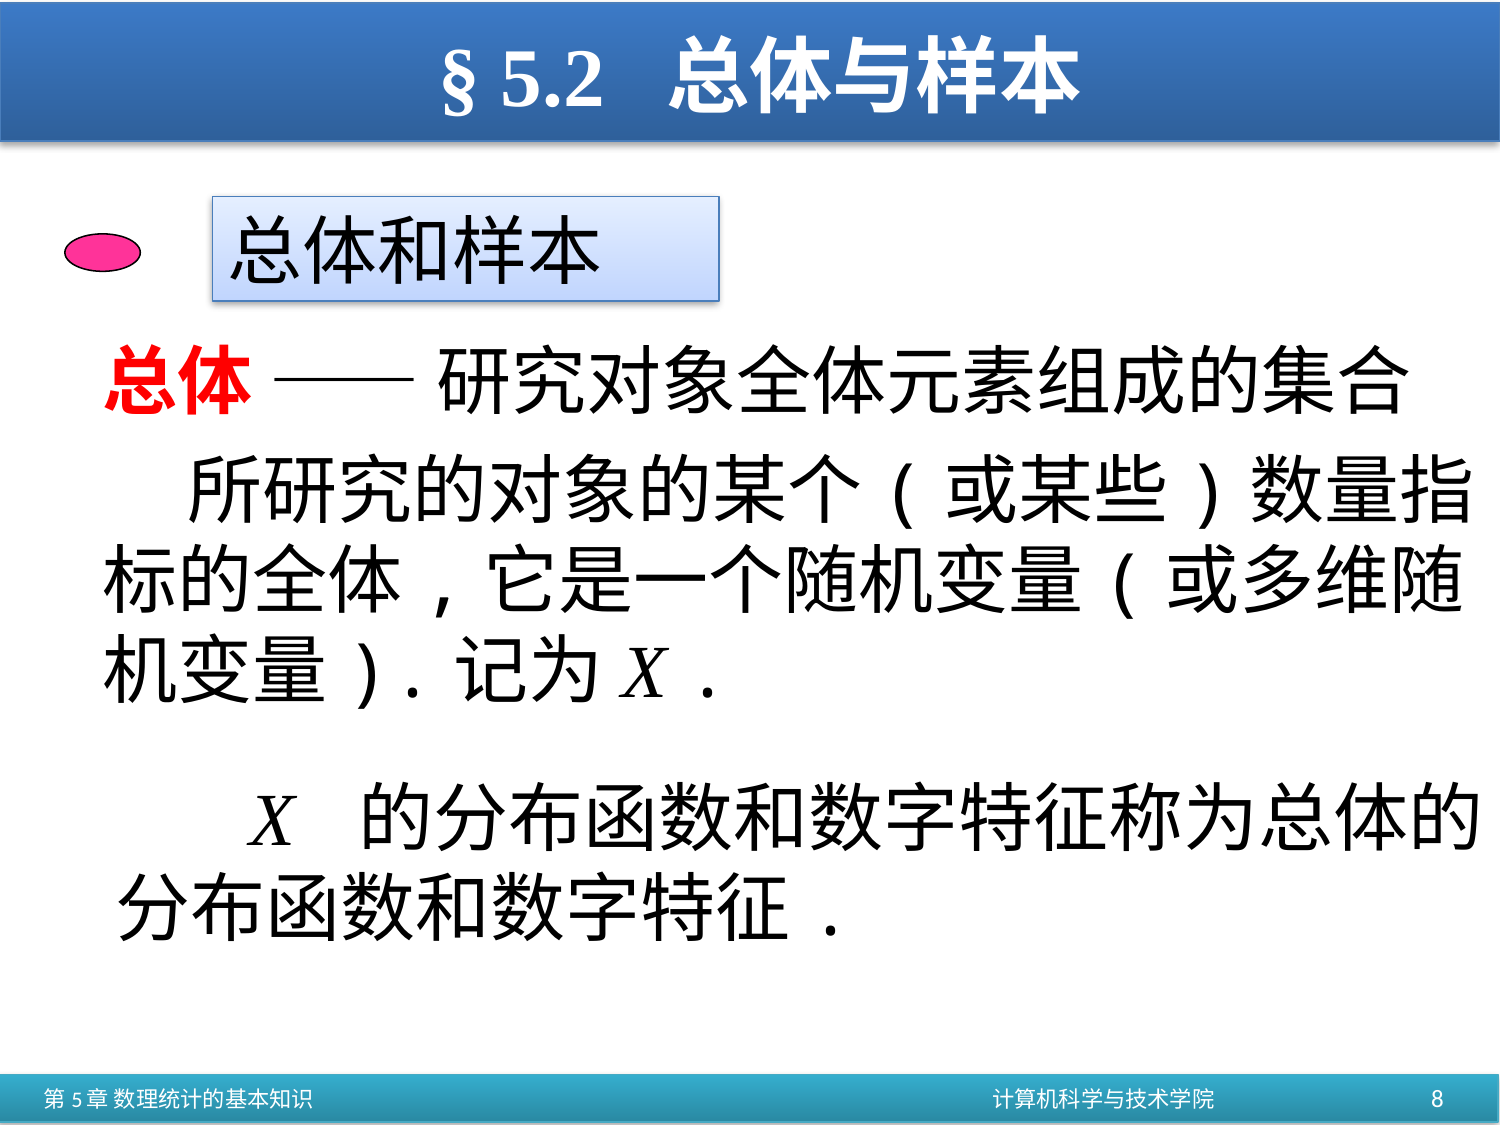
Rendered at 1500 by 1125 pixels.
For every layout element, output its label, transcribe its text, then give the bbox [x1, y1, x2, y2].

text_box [64, 196, 720, 302]
title § 5.2 总体与样本 [75, 15, 1425, 132]
text_box 总体 —— 研究对象全体元素组成的集合 所研究的对象的某个(或某些)数量指标的全体,它是一个随机变量(或多维随机变量).记为X . [87, 326, 1500, 720]
text_box X 的分布函数和数字特征称为总体的分布函数和数字特征. [100, 763, 1500, 958]
